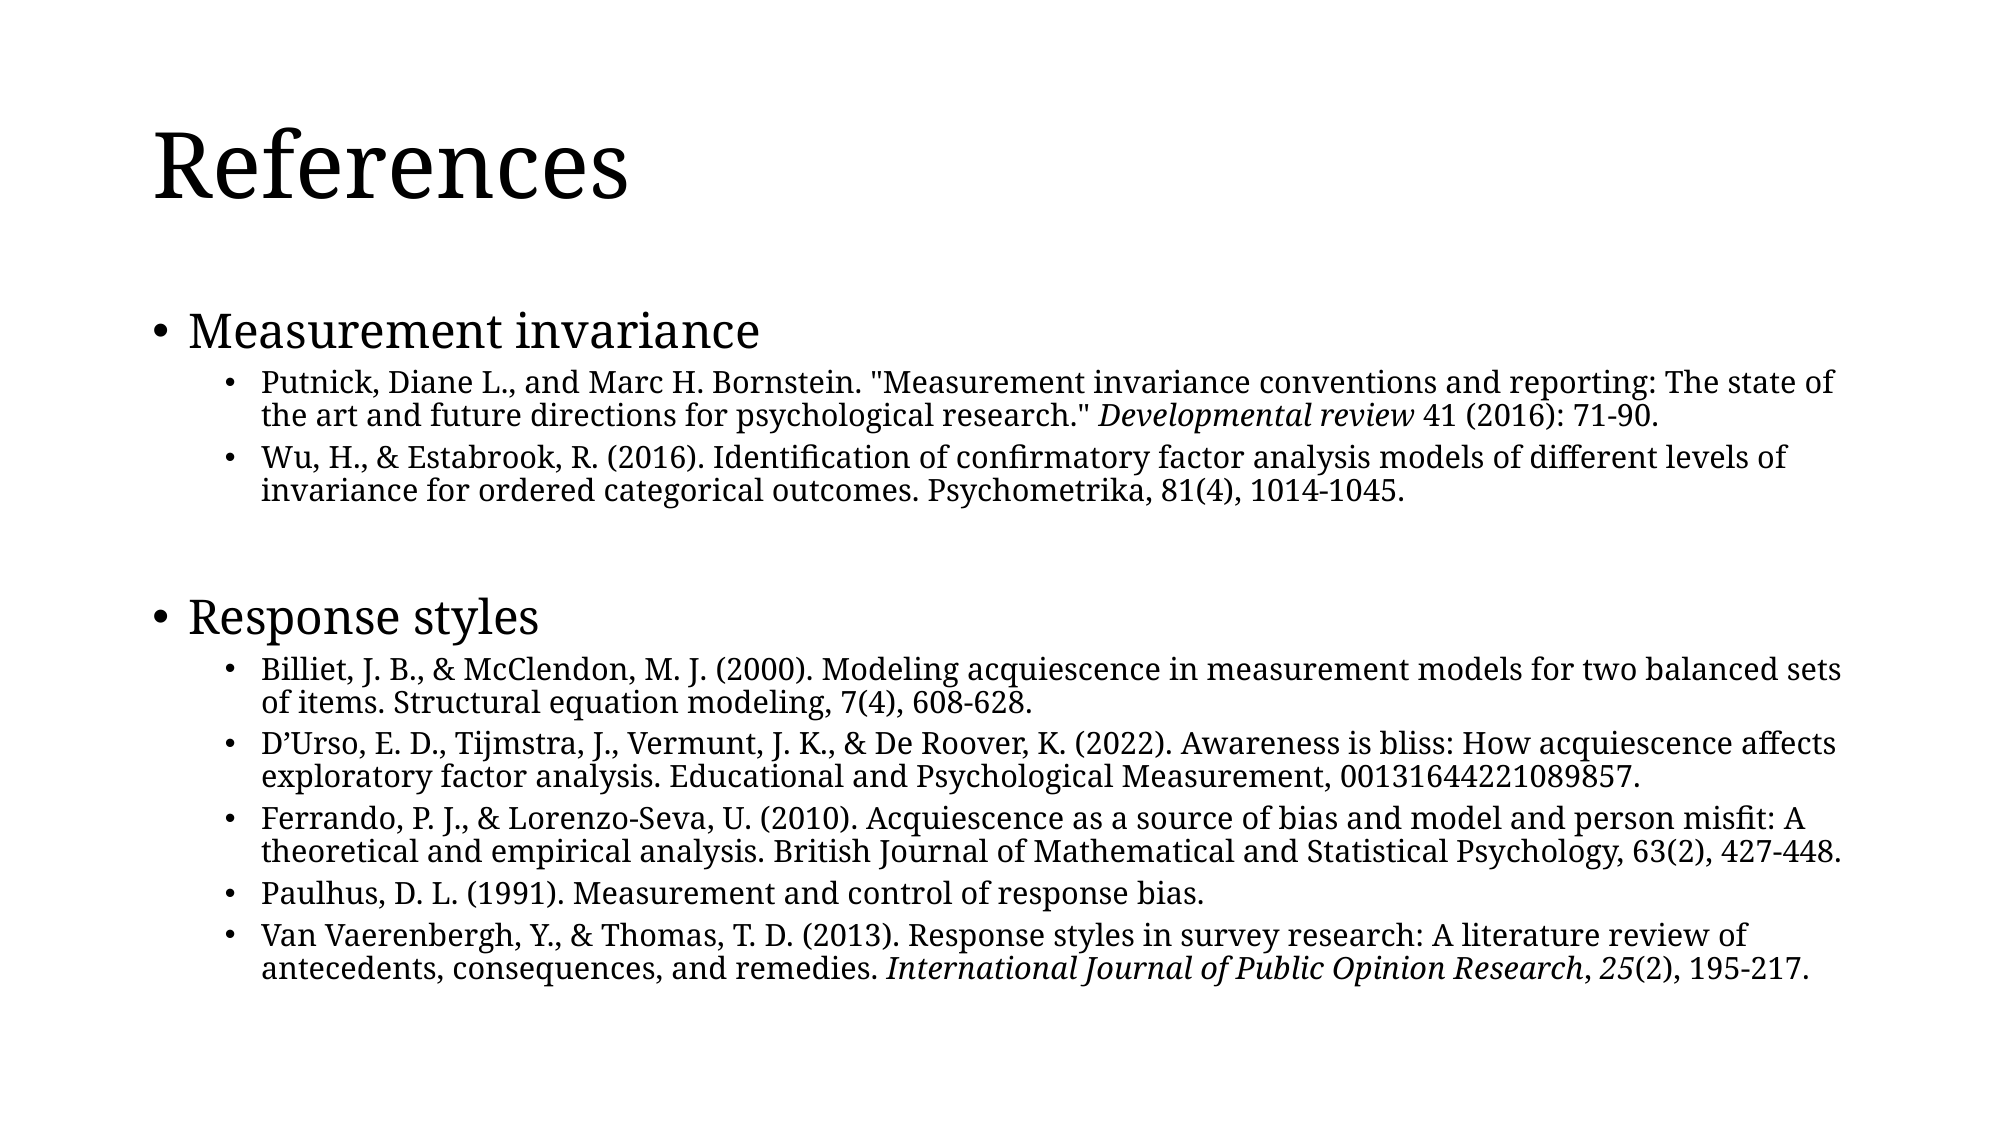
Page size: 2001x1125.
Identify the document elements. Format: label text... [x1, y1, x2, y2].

title References [137, 59, 1863, 278]
list Measurement invariance Putnick, Diane L., and Marc H. Bornstein. "Measurement invariance conventions and reporting: The state of the art and future directions for psychological research." Developmental review 41 (2016): 71-90. Wu, H., & Estabrook, R. (2016). Identification of confirmatory factor analysis models of different levels of invariance for ordered categorical outcomes. Psychometrika, 81(4), 1014-1045. Response styles Billiet, J. B., & McClendon, M. J. (2000). Modeling acquiescence in measurement models for two balanced sets of items. Structural equation modeling, 7(4), 608-628. D’Urso, E. D., Tijmstra, J., Vermunt, J. K., & De Roover, K. (2022). Awareness is bliss: How acquiescence affects exploratory factor analysis. Educational and Psychological Measurement, 00131644221089857. Ferrando, P. J., & Lorenzo‐Seva, U. (2010). Acquiescence as a source of bias and model and person misfit: A theoretical and empirical analysis. British Journal of Mathematical and Statistical Psychology, 63(2), 427-448. Paulhus, D. L. (1991). Measurement and control of response bias. Van Vaerenbergh, Y., & Thomas, T. D. (2013). Response styles in survey research: A literature review of antecedents, consequences, and remedies. International Journal of Public Opinion Research, 25(2), 195-217. [137, 299, 1863, 1014]
